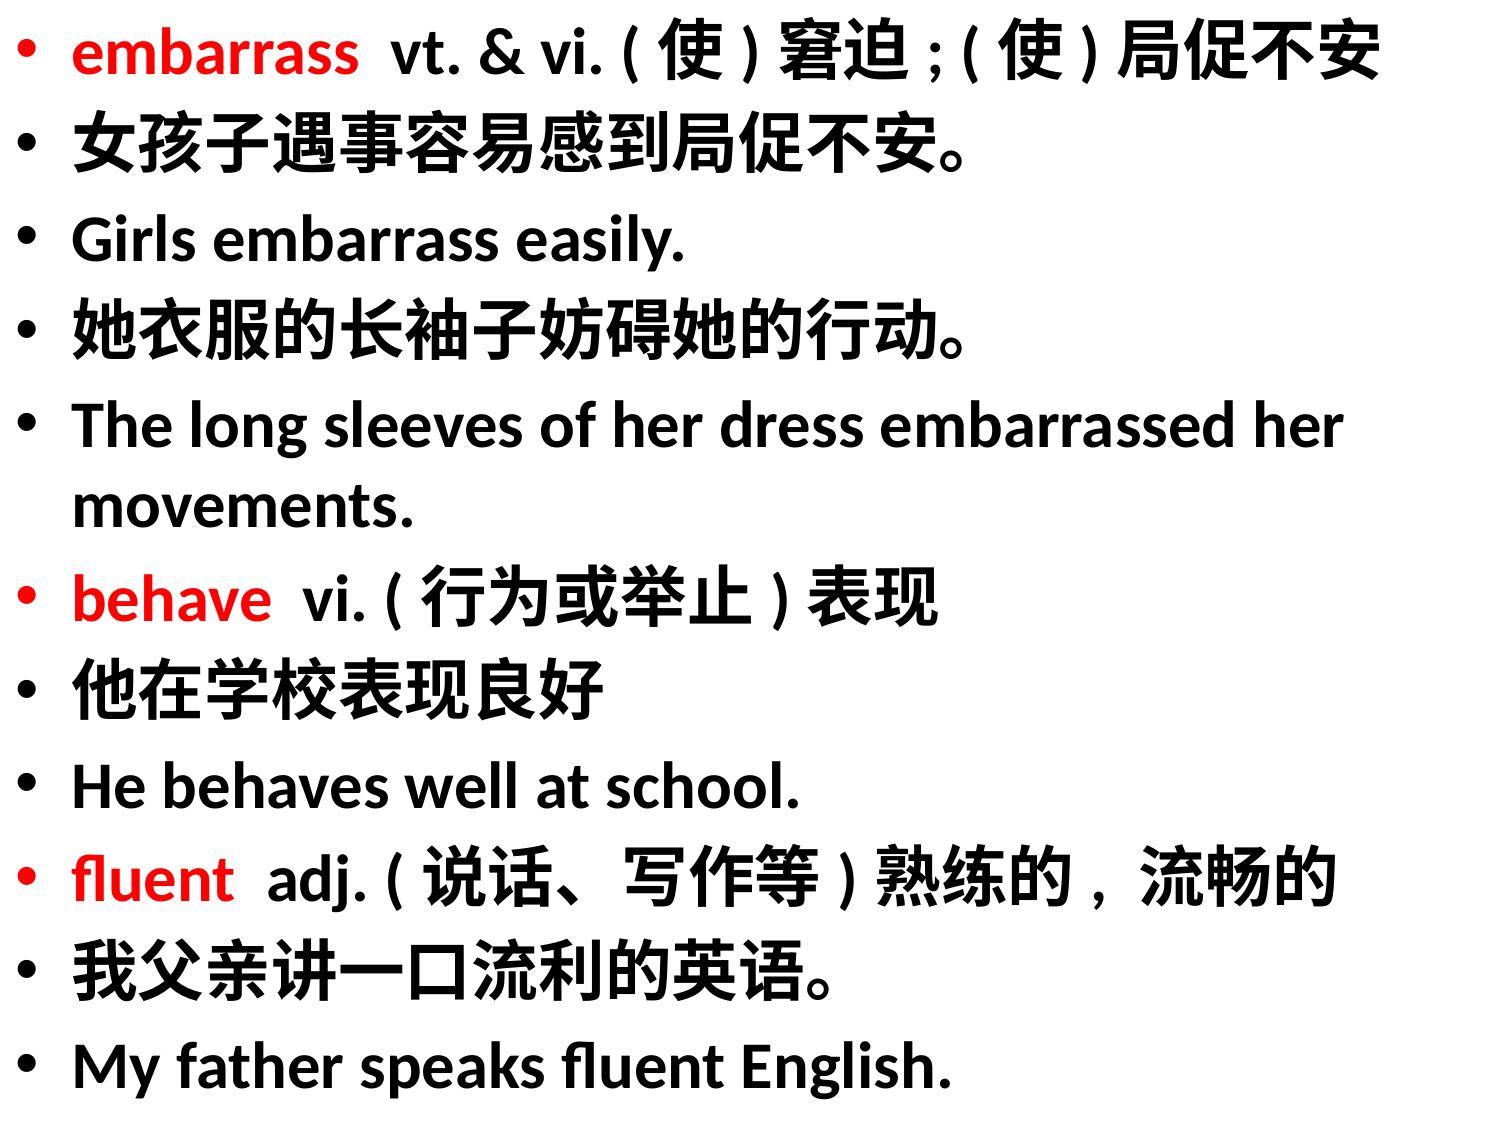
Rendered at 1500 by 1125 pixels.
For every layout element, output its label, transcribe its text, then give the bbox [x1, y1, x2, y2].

list embarrass vt. & vi. (使)窘迫; (使)局促不安 女孩子遇事容易感到局促不安。 Girls embarrass easily. 她衣服的长袖子妨碍她的行动。 The long sleeves of her dress embarrassed her movements. behave vi. (行为或举止)表现 他在学校表现良好 He behaves well at school. fluent adj. (说话、写作等)熟练的, 流畅的 我父亲讲一口流利的英语。 My father speaks fluent English. [0, 0, 1500, 1125]
